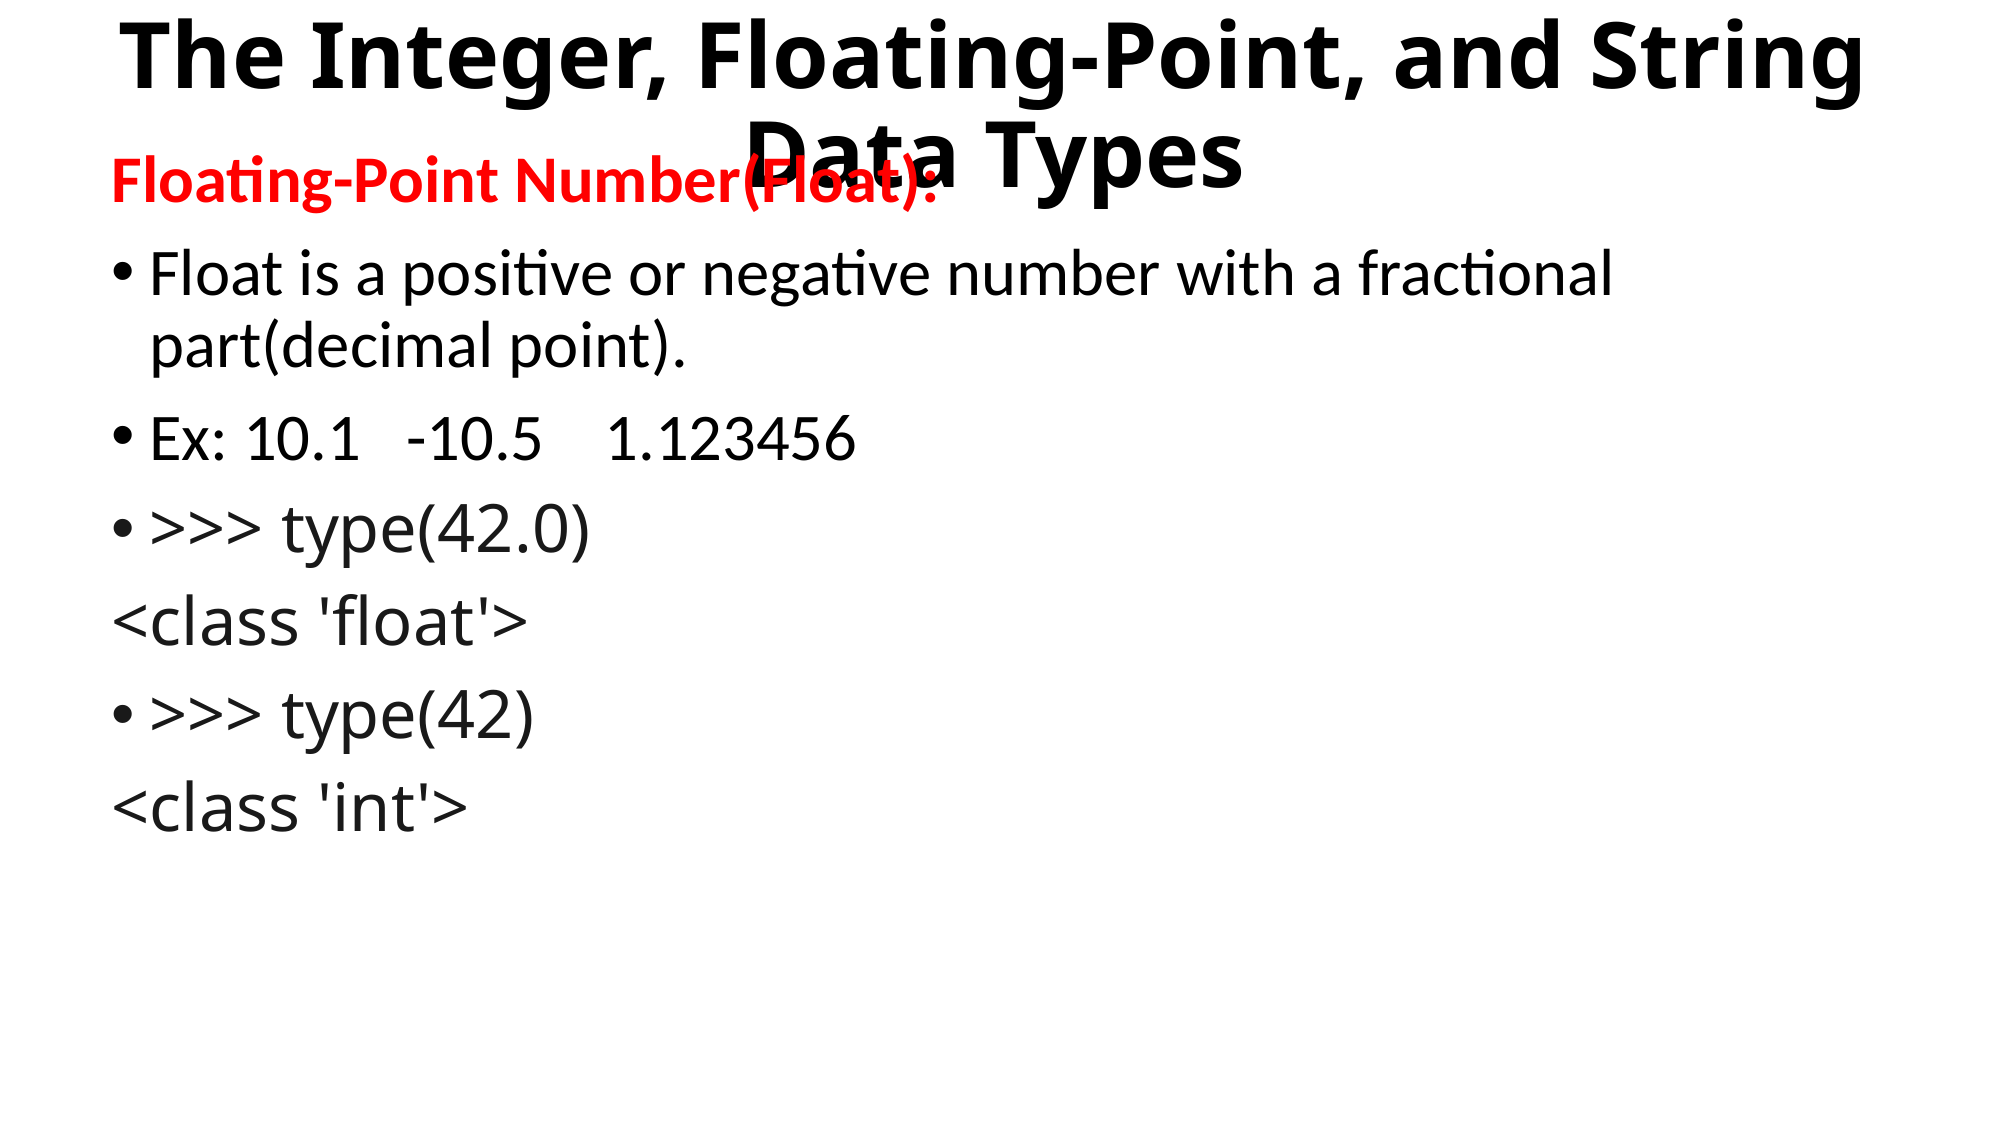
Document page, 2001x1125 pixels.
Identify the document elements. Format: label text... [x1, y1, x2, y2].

title The Integer, Floating-Point, and String Data Types [26, 0, 1962, 217]
list Floating-Point Number(Float): Float is a positive or negative number with a fractional part(decimal point). Ex: 10.1 -10.5 1.123456 >>> type(42.0) <class 'float'> >>> type(42) <class 'int'> [96, 137, 1946, 913]
